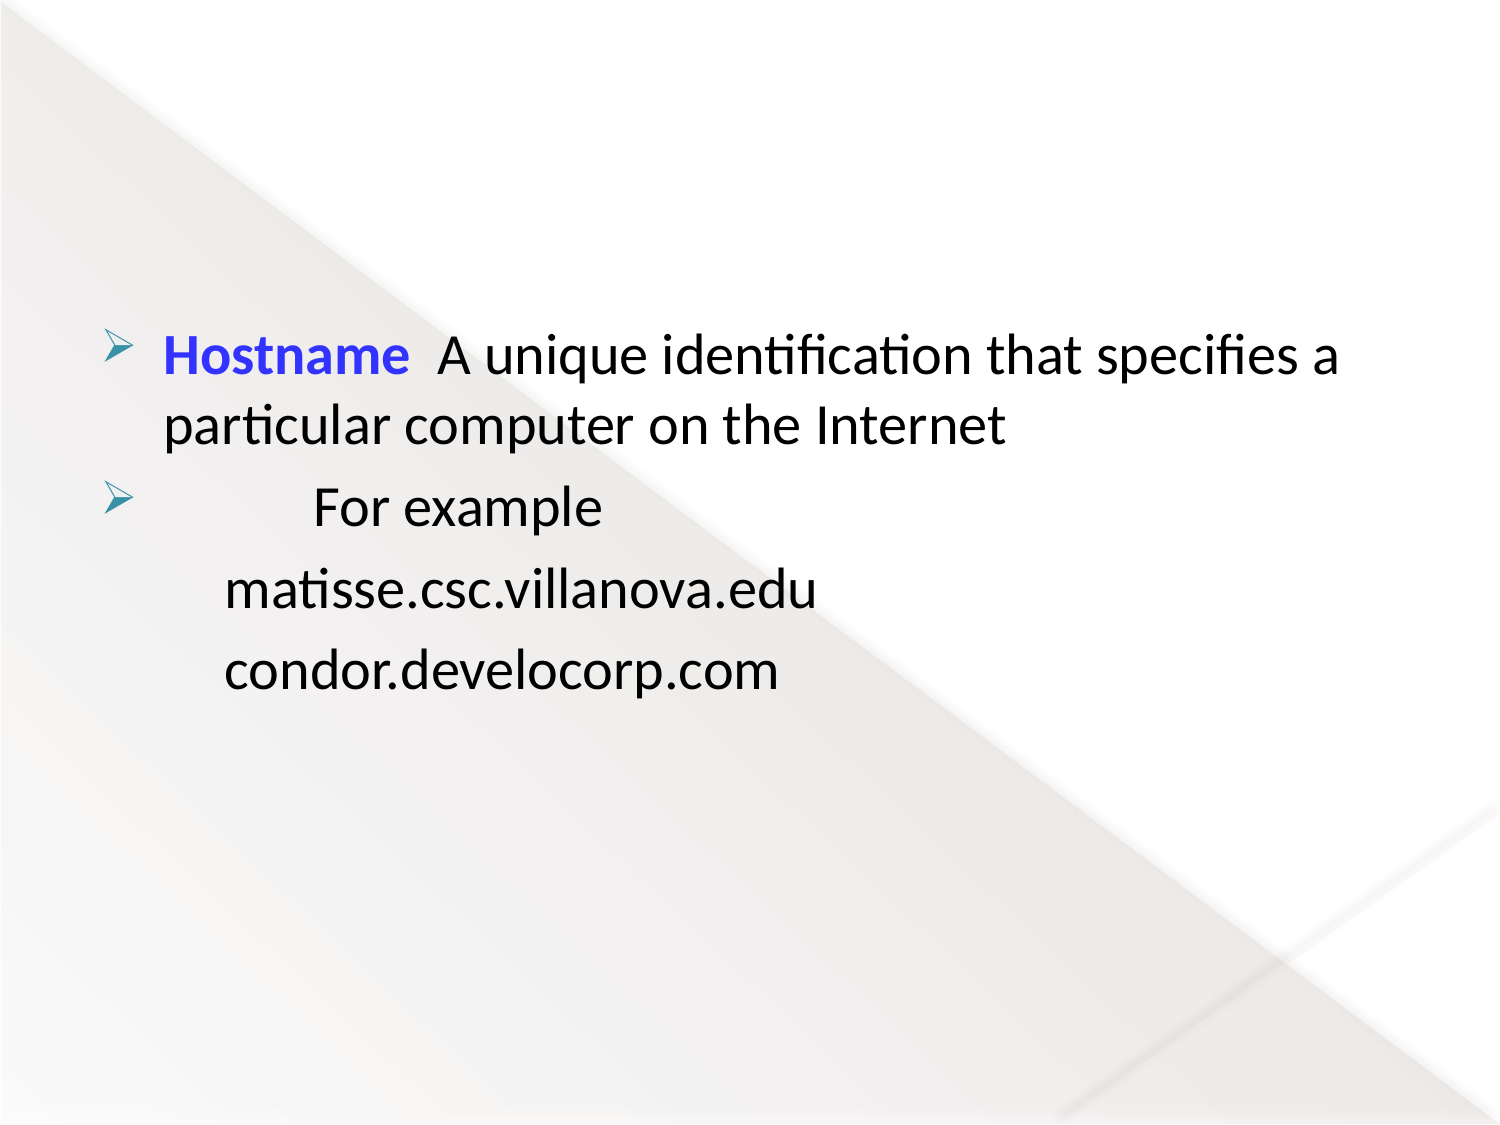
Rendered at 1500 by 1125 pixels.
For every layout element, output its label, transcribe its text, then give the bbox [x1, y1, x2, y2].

list Hostname A unique identification that specifies a particular computer on the Internet For example matisse.csc.villanova.edu condor.develocorp.com [74, 308, 1426, 1060]
